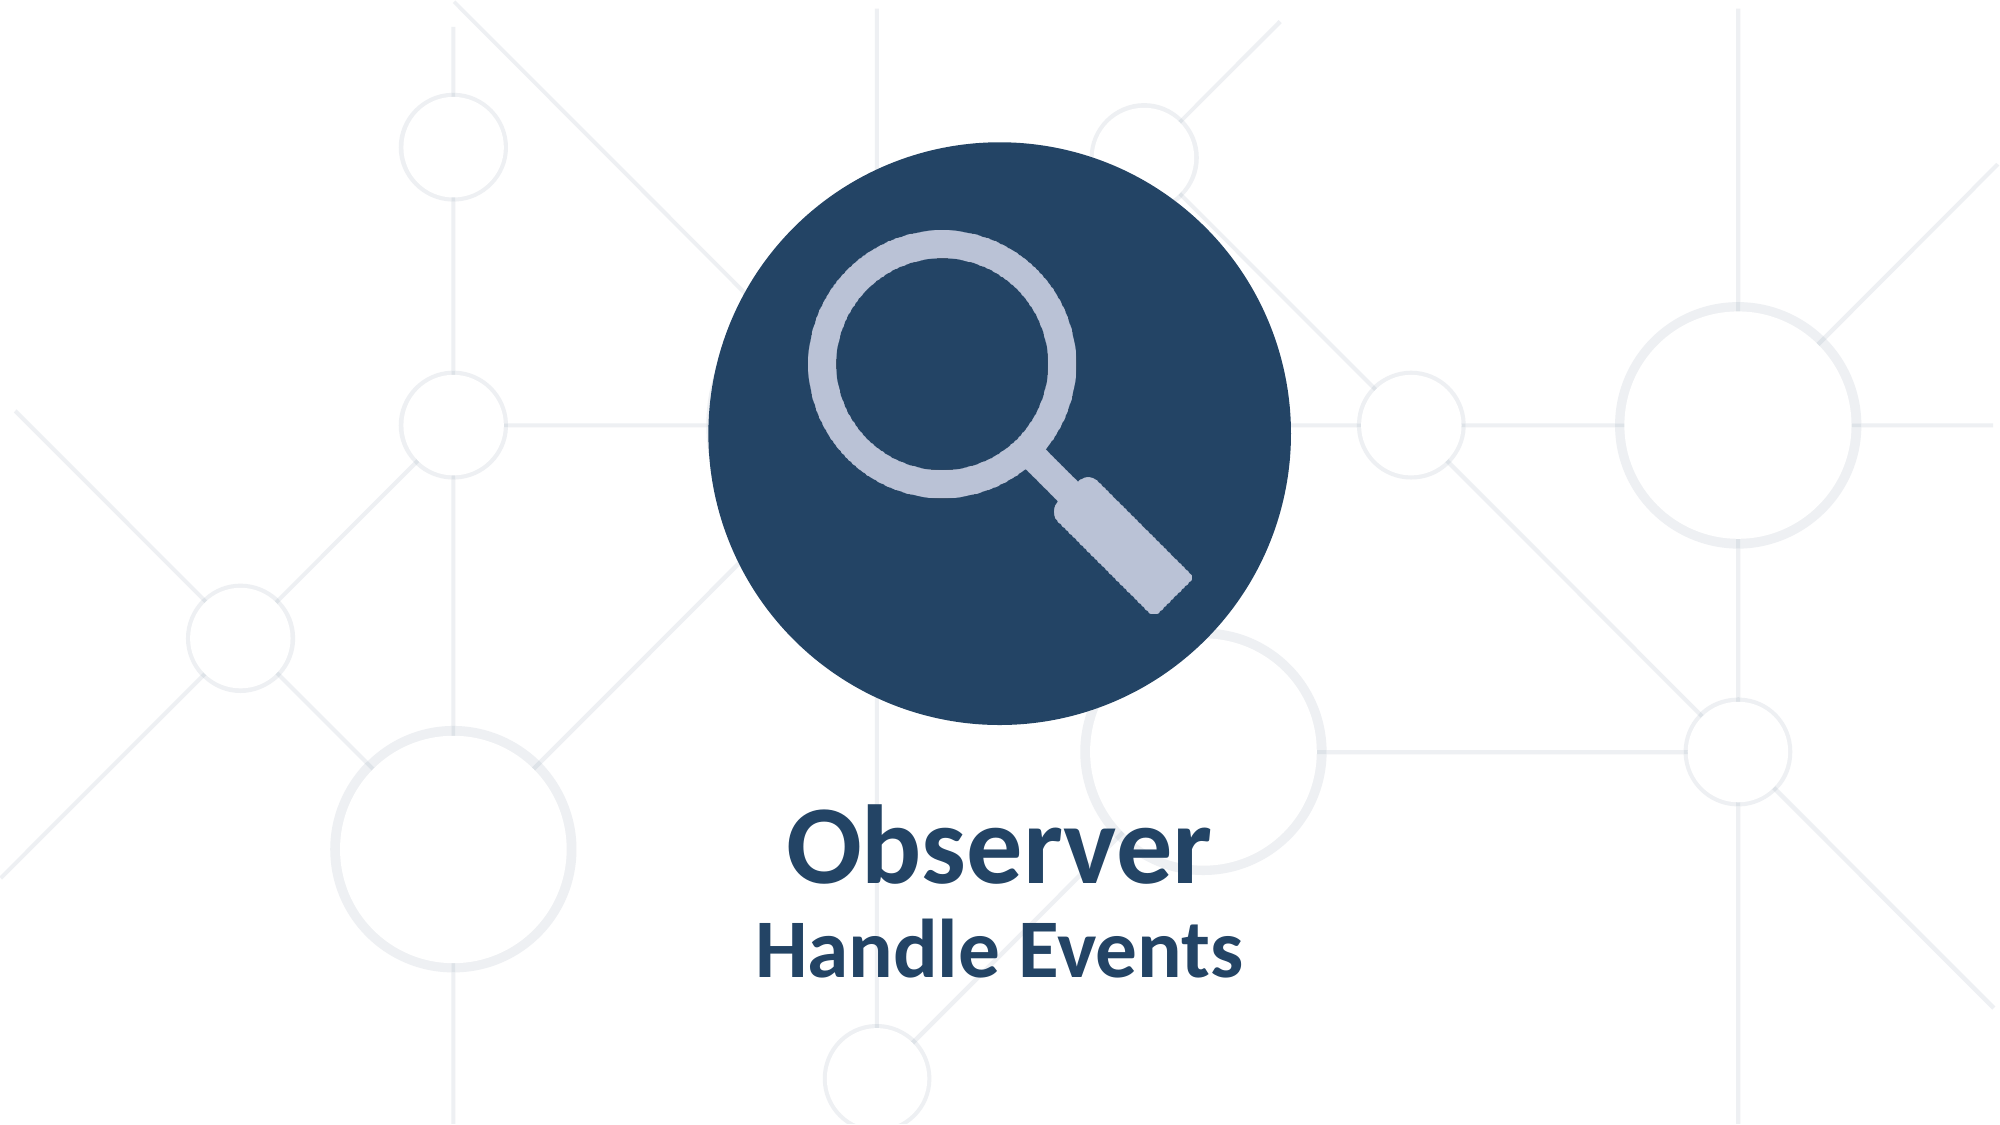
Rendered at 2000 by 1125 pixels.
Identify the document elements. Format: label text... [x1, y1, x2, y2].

picture [807, 230, 1192, 614]
list Observer [100, 771, 1899, 898]
list Handle Events [100, 900, 1899, 983]
